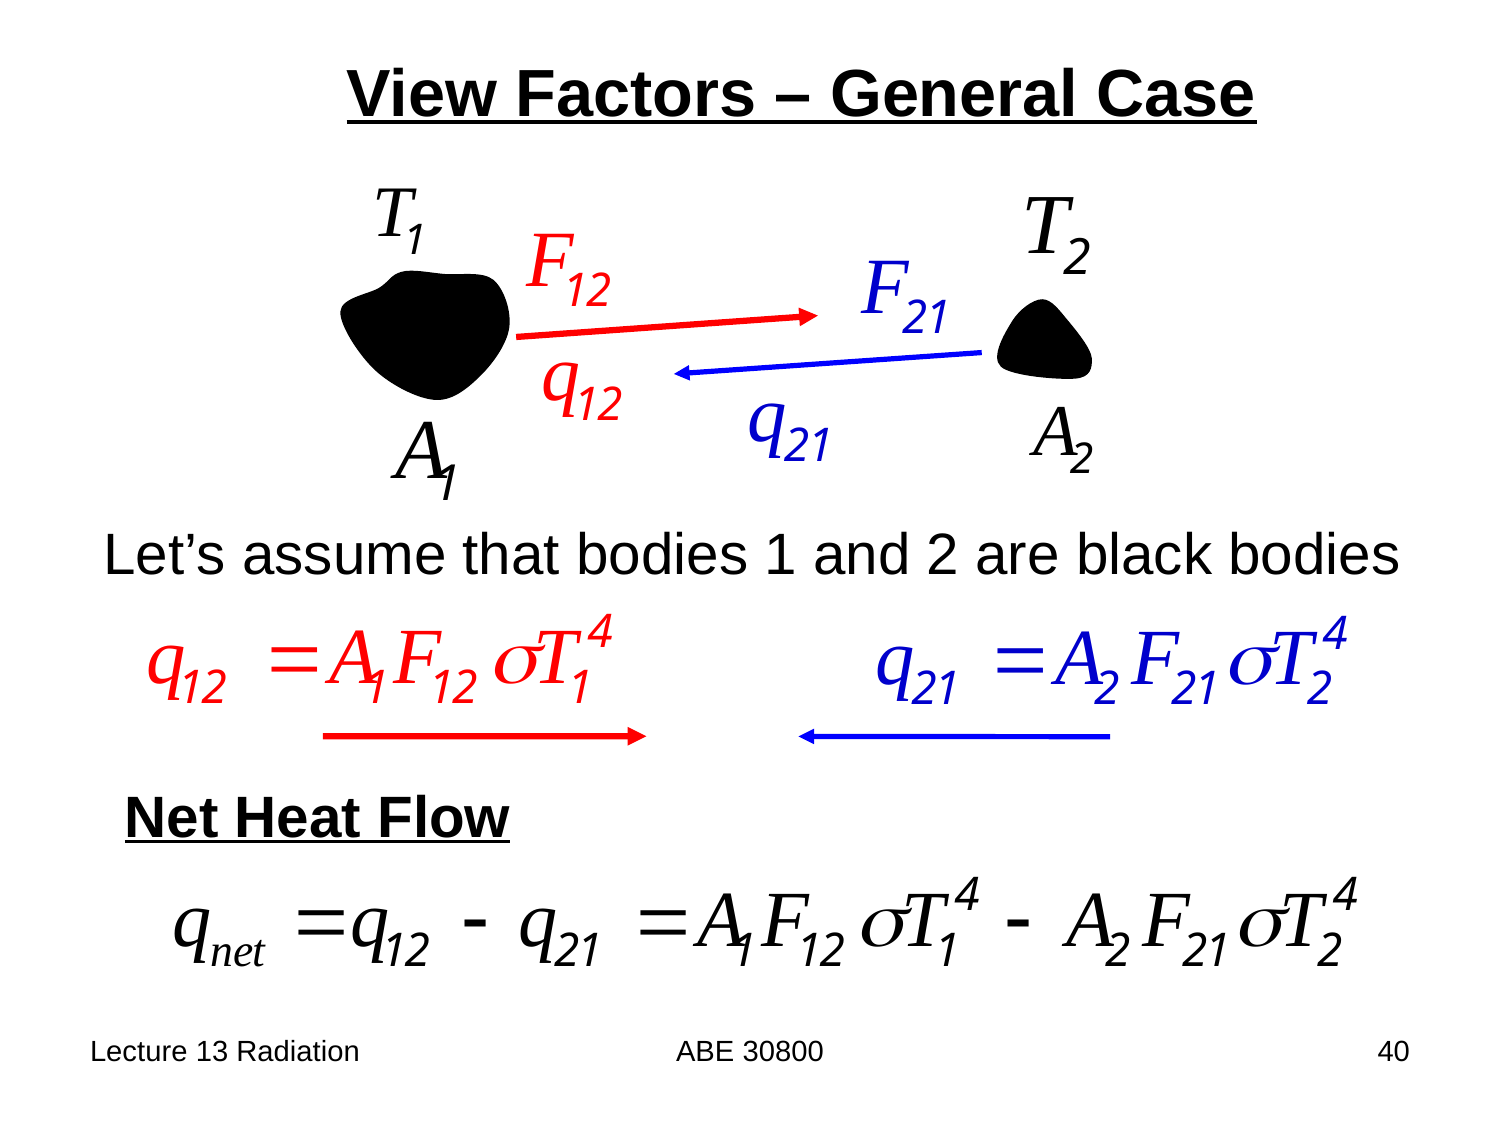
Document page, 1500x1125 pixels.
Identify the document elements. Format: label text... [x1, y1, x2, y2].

text_box [322, 730, 647, 743]
text_box Net Heat Flow [110, 771, 526, 857]
text_box [341, 274, 509, 398]
text_box [673, 366, 731, 380]
text_box Let’s assume that bodies 1 and 2 are black bodies [88, 508, 1418, 594]
text_box [654, 310, 818, 328]
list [364, 170, 438, 274]
text_box [997, 305, 1092, 379]
text_box View Factors – General Case [331, 42, 1272, 138]
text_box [512, 212, 635, 323]
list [375, 400, 476, 522]
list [1012, 174, 1113, 297]
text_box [734, 367, 851, 478]
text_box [160, 859, 1374, 983]
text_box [863, 598, 1365, 721]
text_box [529, 327, 652, 437]
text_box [846, 239, 970, 350]
slide_number 40 [1074, 1024, 1425, 1103]
text_box [798, 730, 1111, 743]
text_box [134, 596, 629, 720]
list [1016, 388, 1115, 493]
footer ABE 30800 [512, 1024, 988, 1103]
slide_number Lecture 13 Radiation [75, 1024, 425, 1103]
